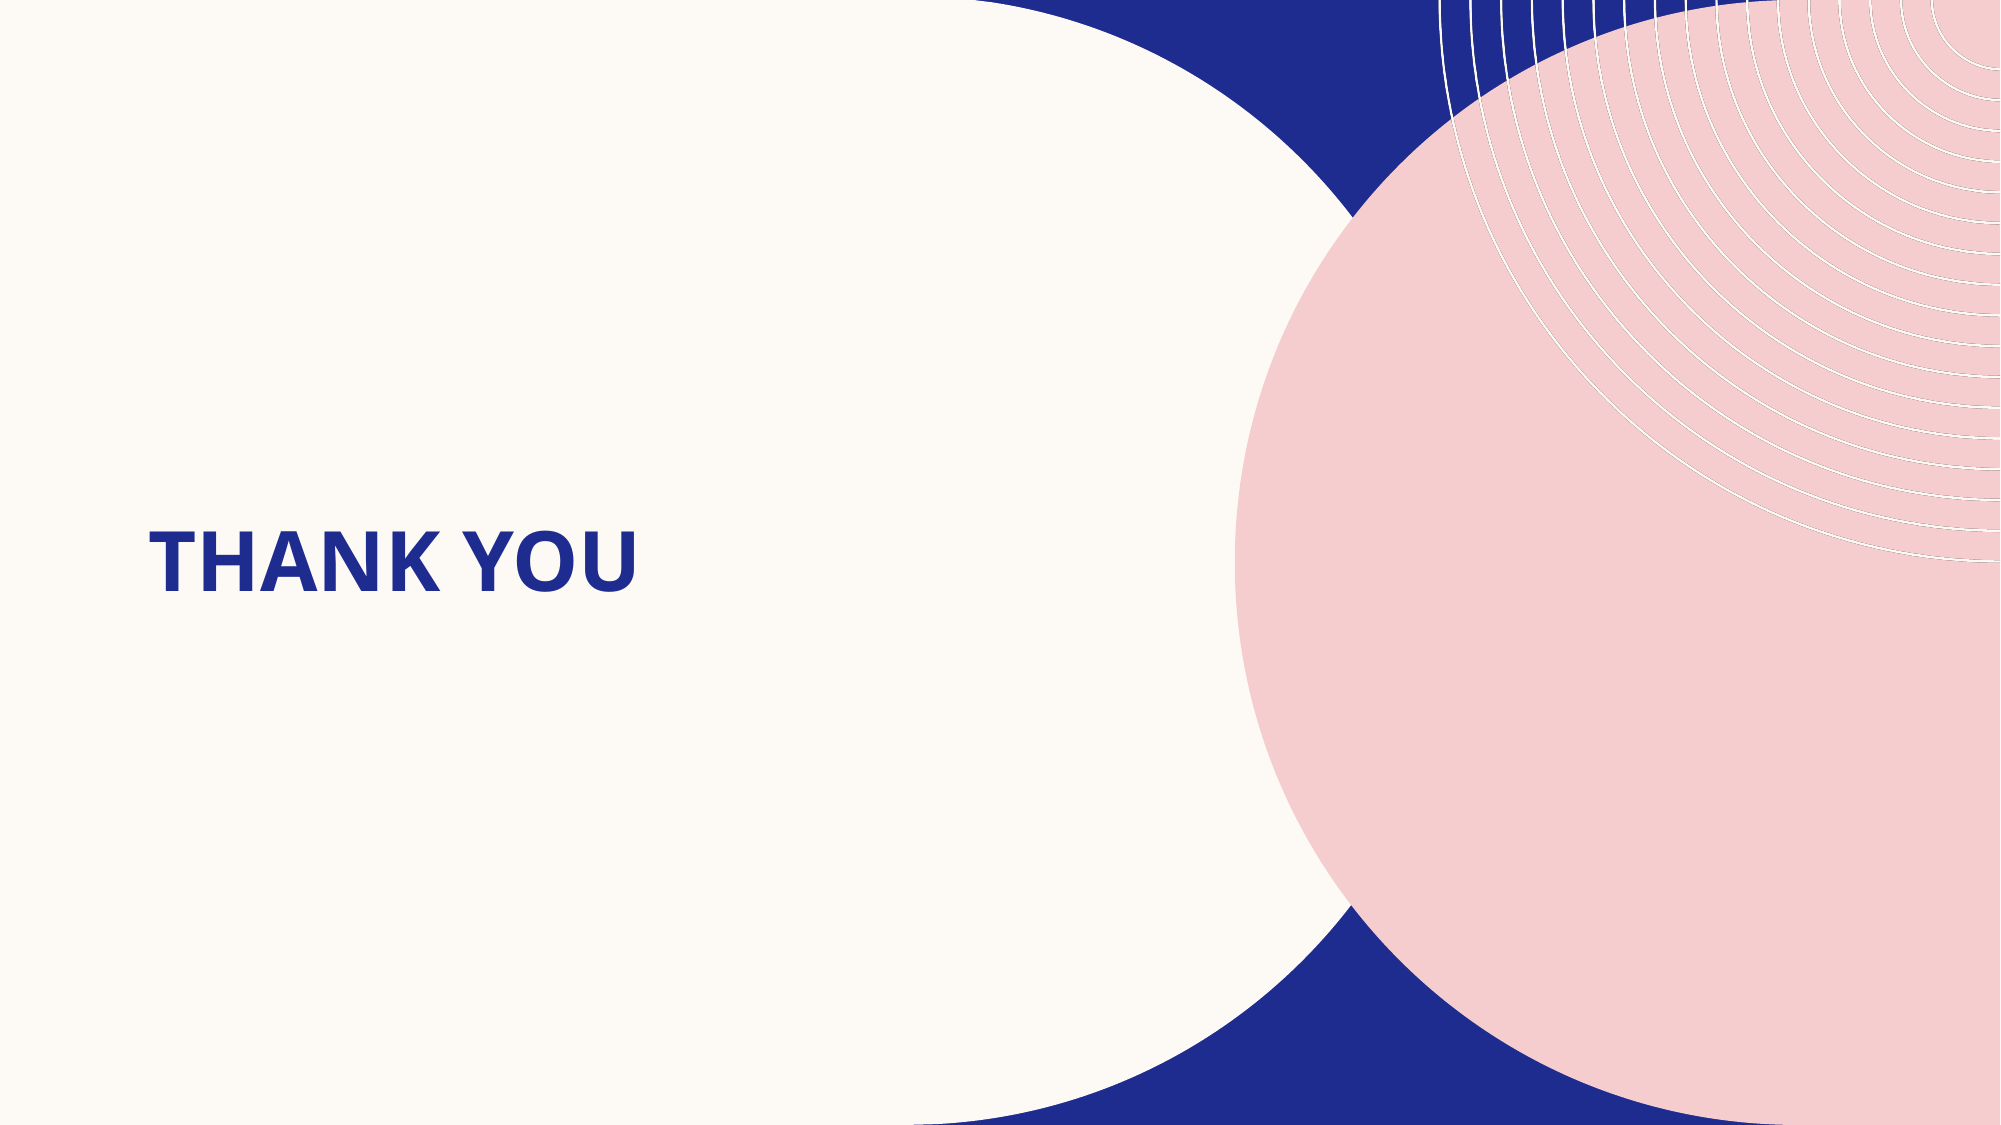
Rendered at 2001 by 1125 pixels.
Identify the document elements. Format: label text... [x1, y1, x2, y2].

title Thank you [133, 338, 977, 609]
picture [1438, 0, 2001, 563]
